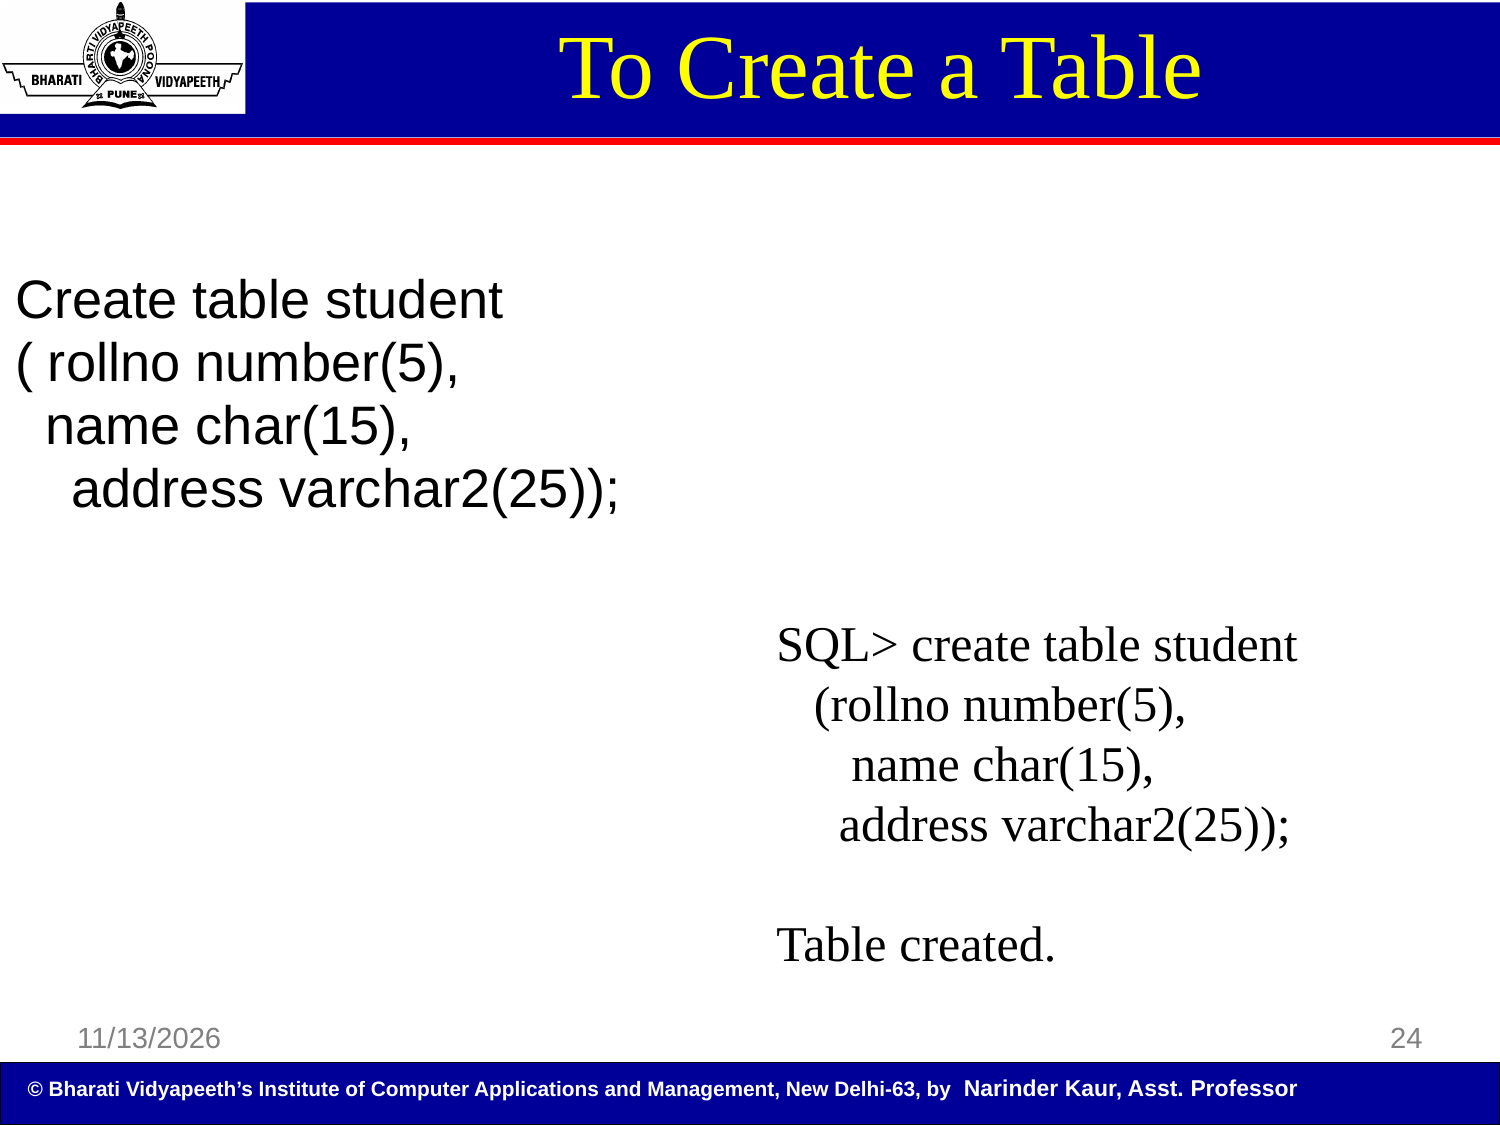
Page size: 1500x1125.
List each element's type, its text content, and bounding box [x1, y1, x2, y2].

picture [2, 2, 243, 109]
text_box 5/5/2014 [62, 986, 375, 1062]
title To Create a Table [262, 0, 1500, 150]
text_box 24 [1124, 986, 1438, 1062]
list Create table student ( rollno number(5), name char(15), address varchar2(25)); [0, 269, 852, 598]
text_box SQL> create table student (rollno number(5), name char(15), address varchar2(25)); Table created. [761, 603, 1406, 979]
